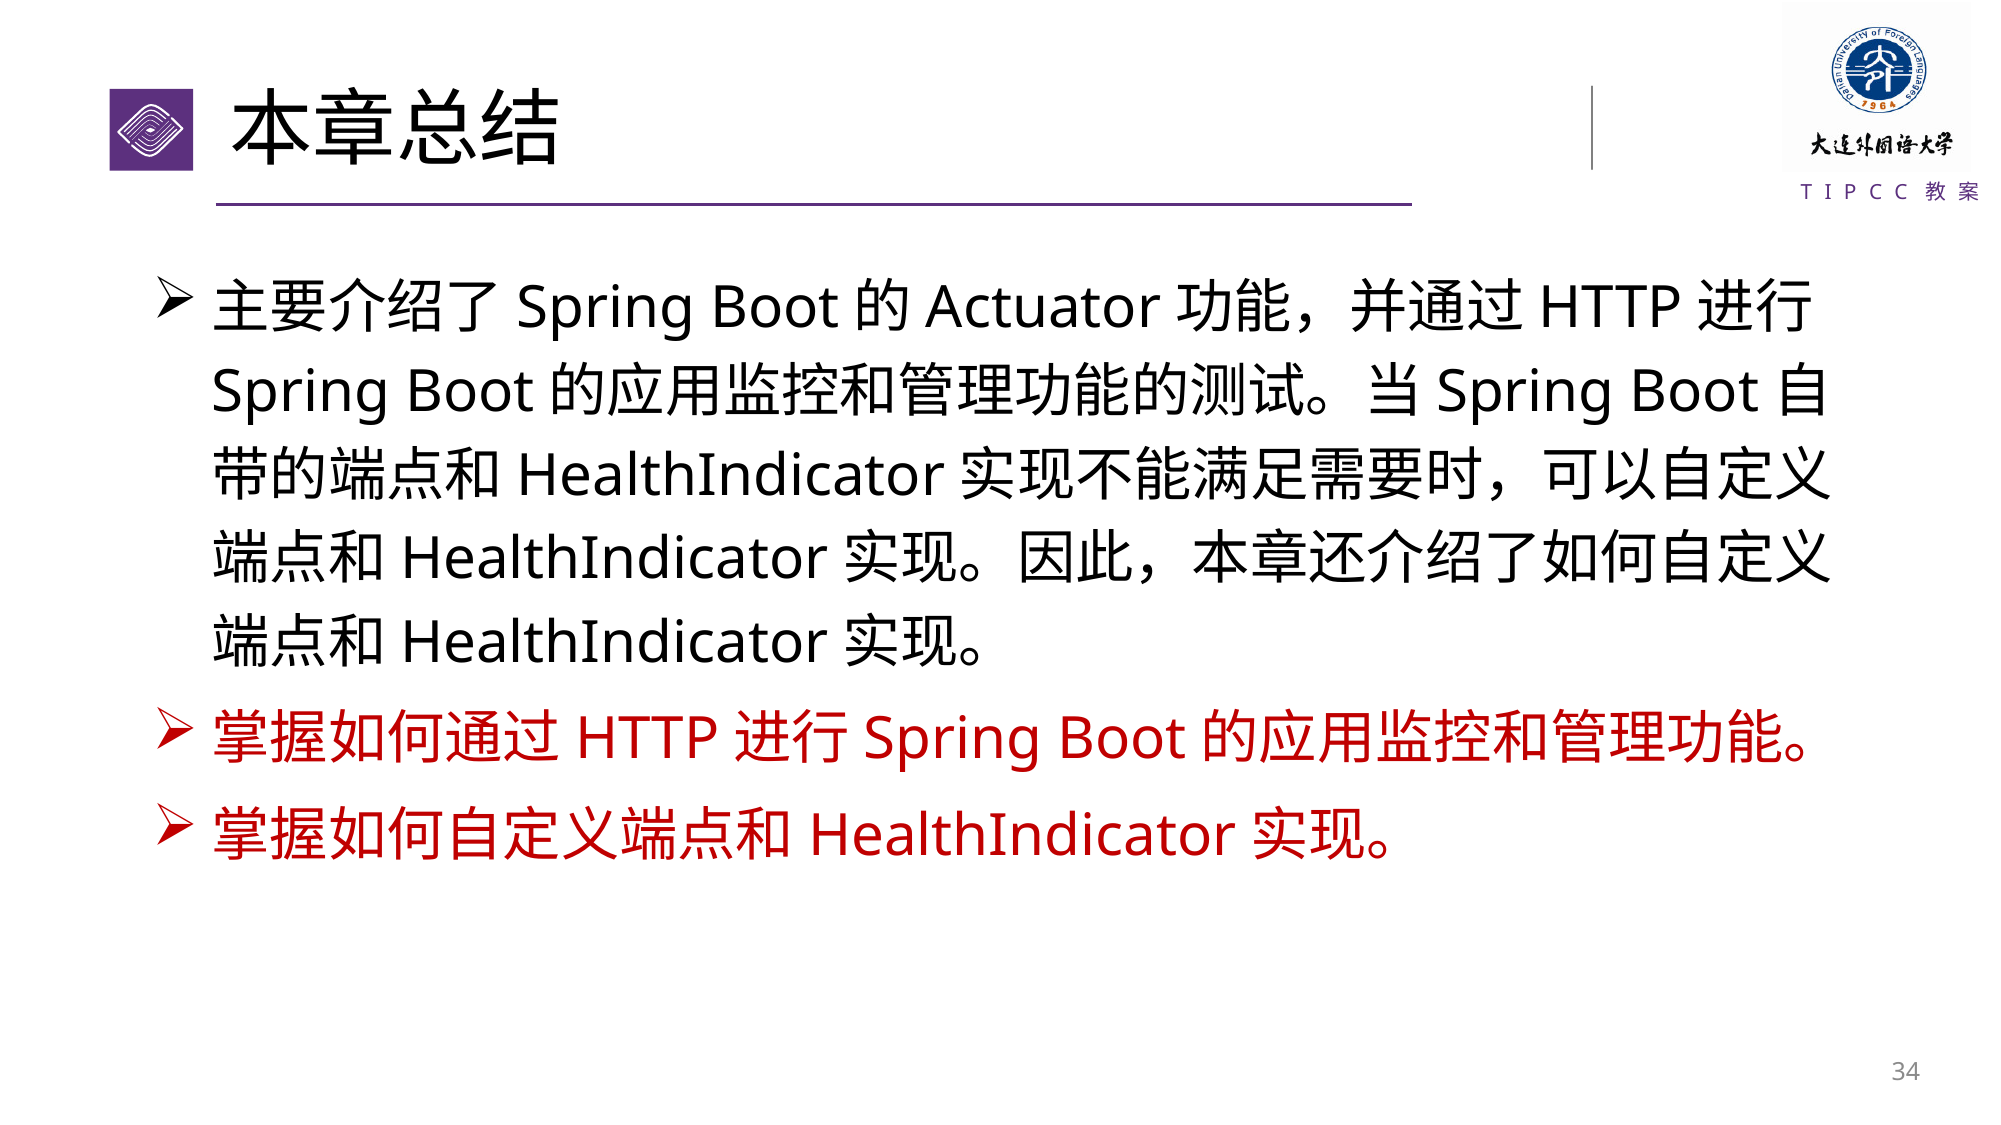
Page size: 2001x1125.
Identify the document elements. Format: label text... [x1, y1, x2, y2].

picture [1782, 2, 1971, 172]
title 本章总结 [214, 59, 1564, 205]
list 主要介绍了Spring Boot的Actuator功能，并通过HTTP进行Spring Boot的应用监控和管理功能的测试。当Spring Boot自带的端点和HealthIndicator实现不能满足需要时，可以自定义端点和HealthIndicator实现。因此，本章还介绍了如何自定义端点和HealthIndicator实现。 掌握如何通过HTTP进行Spring Boot的应用监控和管理功能。 掌握如何自定义端点和HealthIndicator实现。 [137, 247, 1863, 1001]
slide_number 33 [1485, 1042, 1936, 1103]
